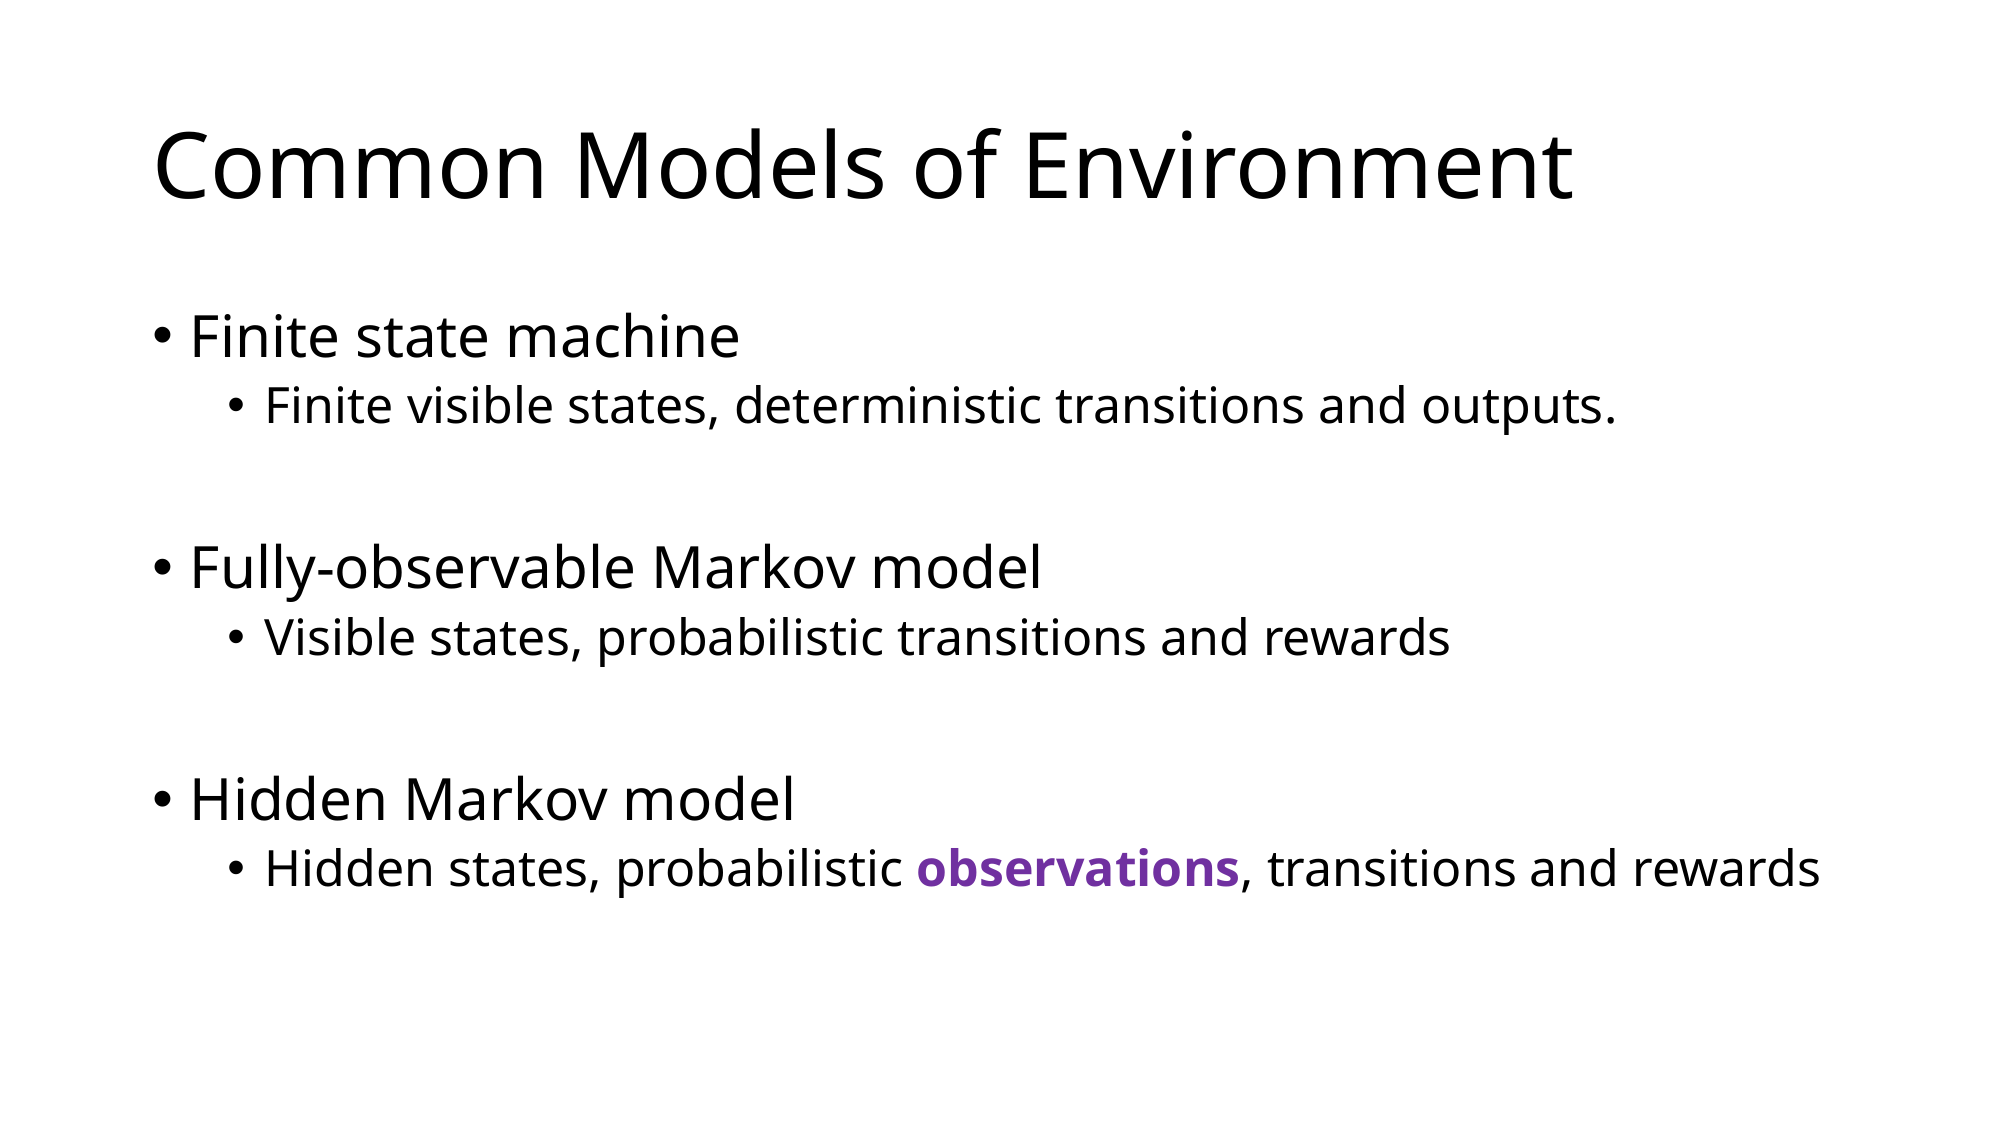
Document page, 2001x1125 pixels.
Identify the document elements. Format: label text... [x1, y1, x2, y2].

list Finite state machine Finite visible states, deterministic transitions and outputs. Fully-observable Markov model Visible states, probabilistic transitions and rewards Hidden Markov model Hidden states, probabilistic observations, transitions and rewards [137, 299, 1863, 1014]
title Common Models of Environment [137, 59, 1863, 278]
